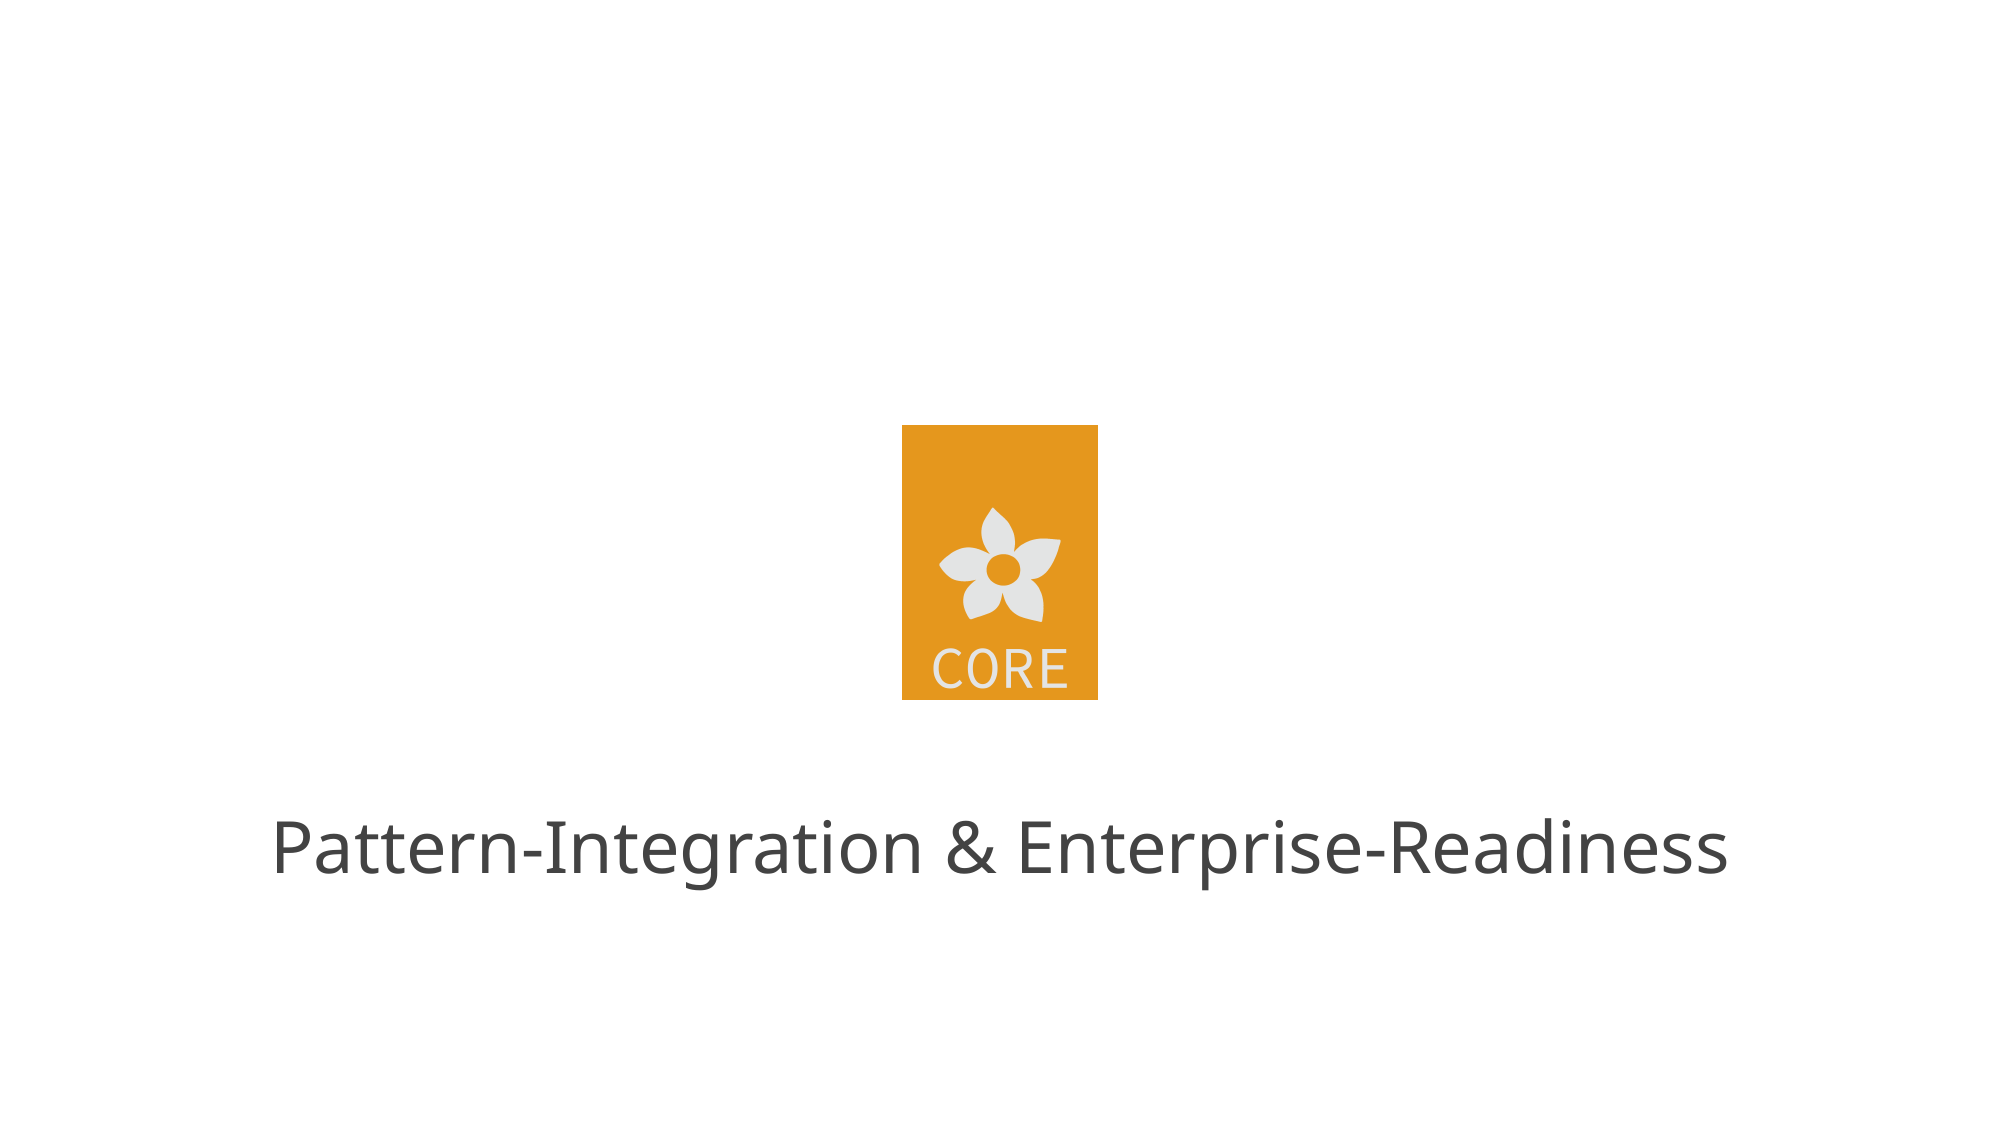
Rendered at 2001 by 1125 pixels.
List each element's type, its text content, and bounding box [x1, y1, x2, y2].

picture [902, 425, 1098, 700]
title Pattern-Integration & Enterprise-Readiness [249, 784, 1750, 897]
